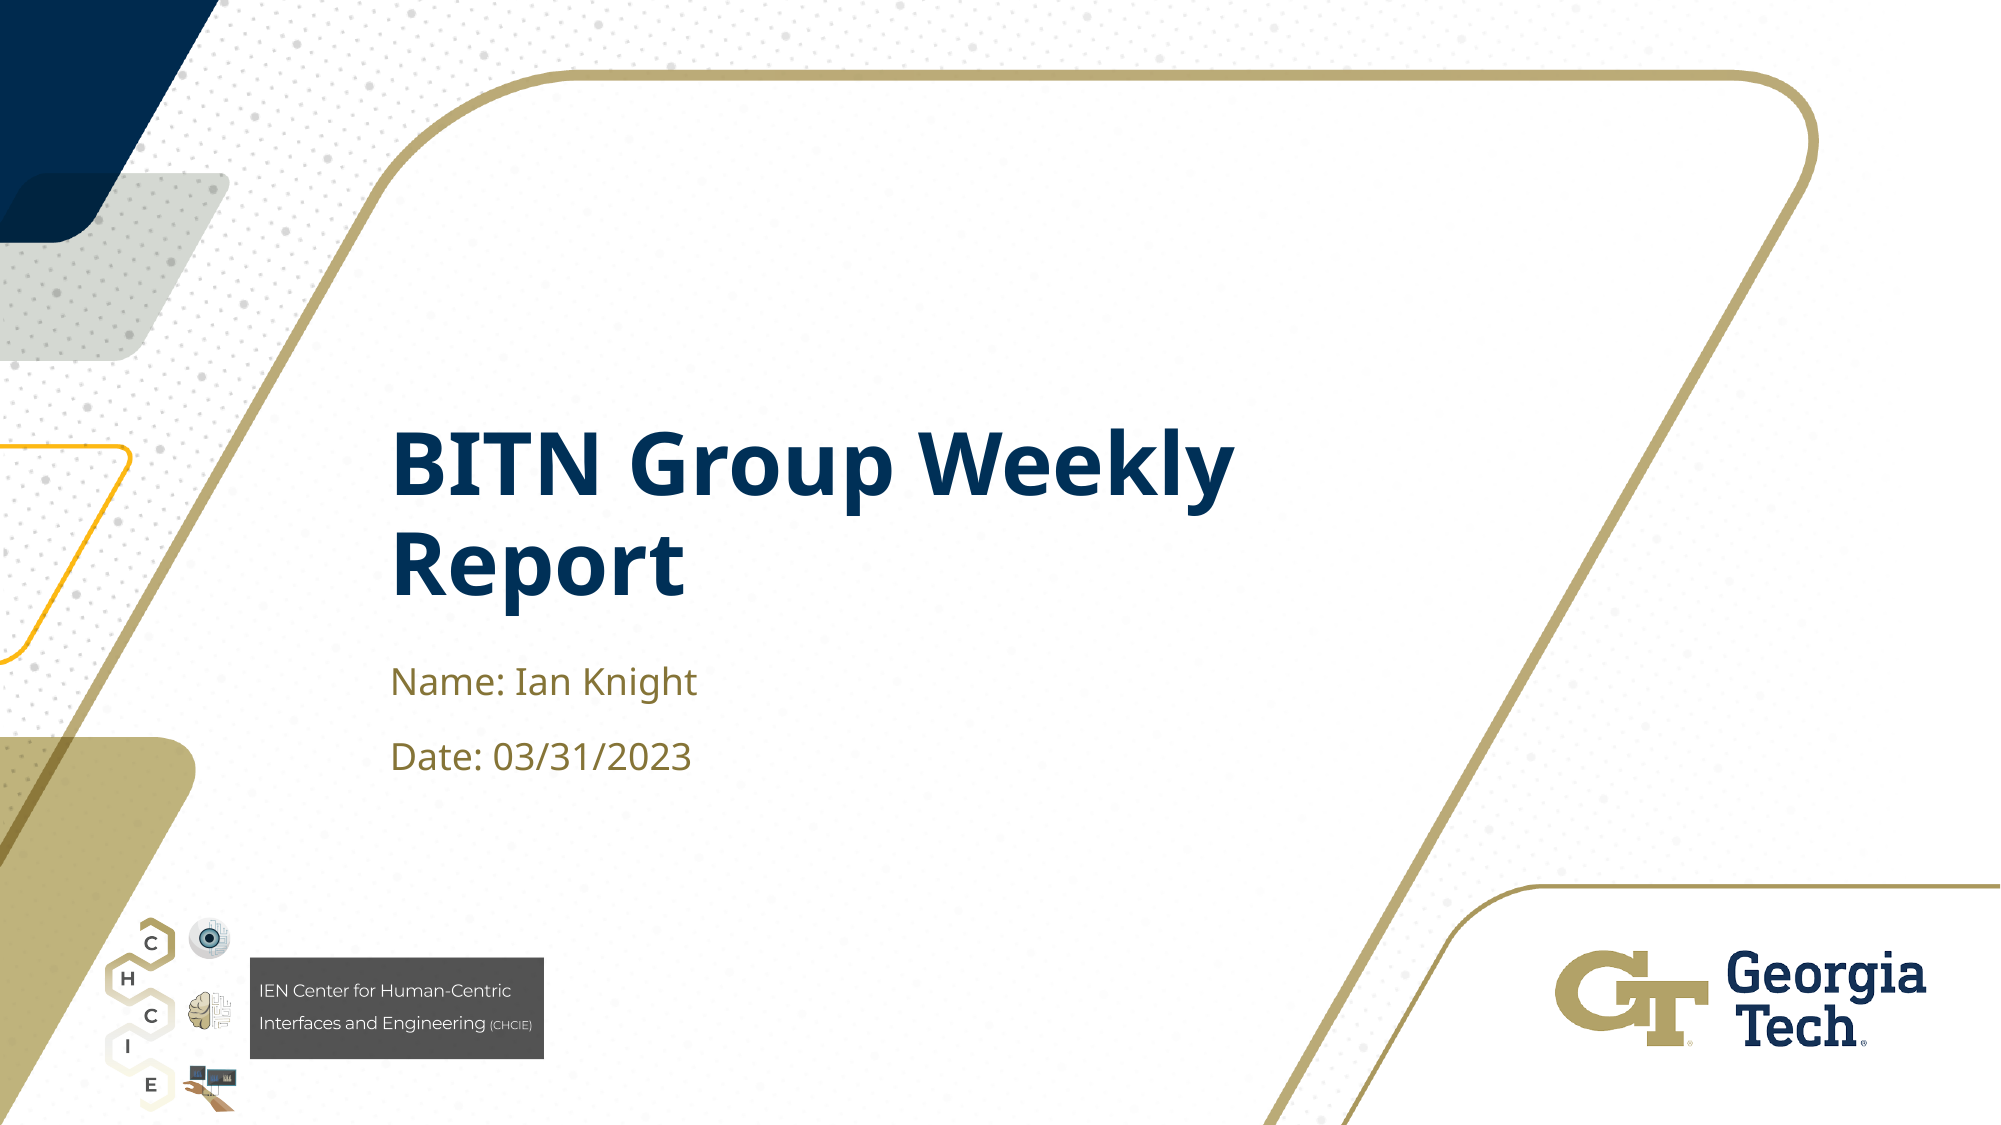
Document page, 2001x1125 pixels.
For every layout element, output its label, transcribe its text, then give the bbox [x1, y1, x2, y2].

picture [0, 0, 2001, 1125]
subtitle Name: Ian Knight Date: 03/31/2023 [375, 620, 1490, 897]
title BITN Group Weekly Report [375, 186, 1490, 620]
